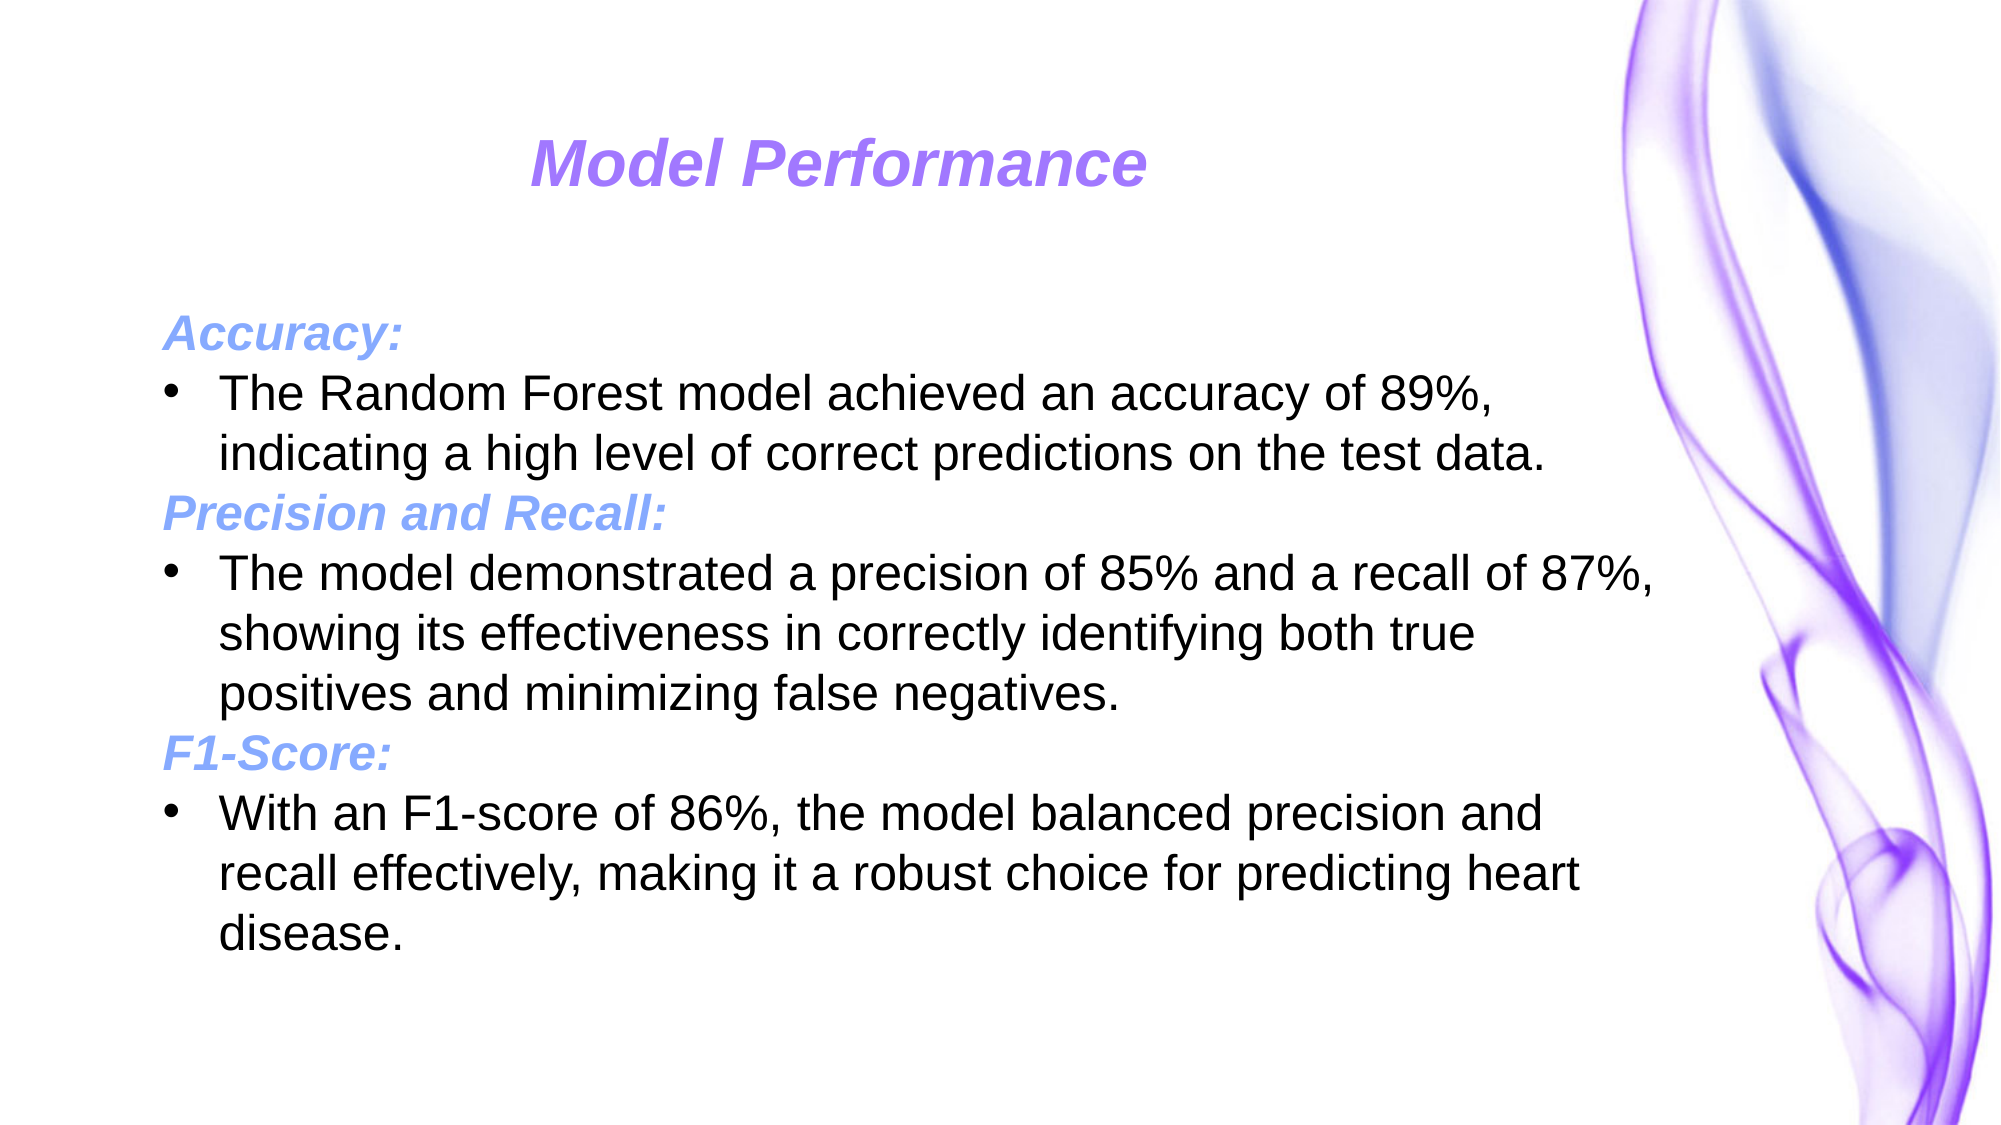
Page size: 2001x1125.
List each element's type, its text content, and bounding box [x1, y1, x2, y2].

text_box Model Performance [516, 112, 1675, 208]
picture [0, 0, 2001, 1125]
text_box Accuracy: The Random Forest model achieved an accuracy of 89%, indicating a high level of correct predictions on the test data. Precision and Recall: The model demonstrated a precision of 85% and a recall of 87%, showing its effectiveness in correctly identifying both true positives and minimizing false negatives. F1-Score: With an F1-score of 86%, the model balanced precision and recall effectively, making it a robust choice for predicting heart disease. [147, 293, 1675, 969]
